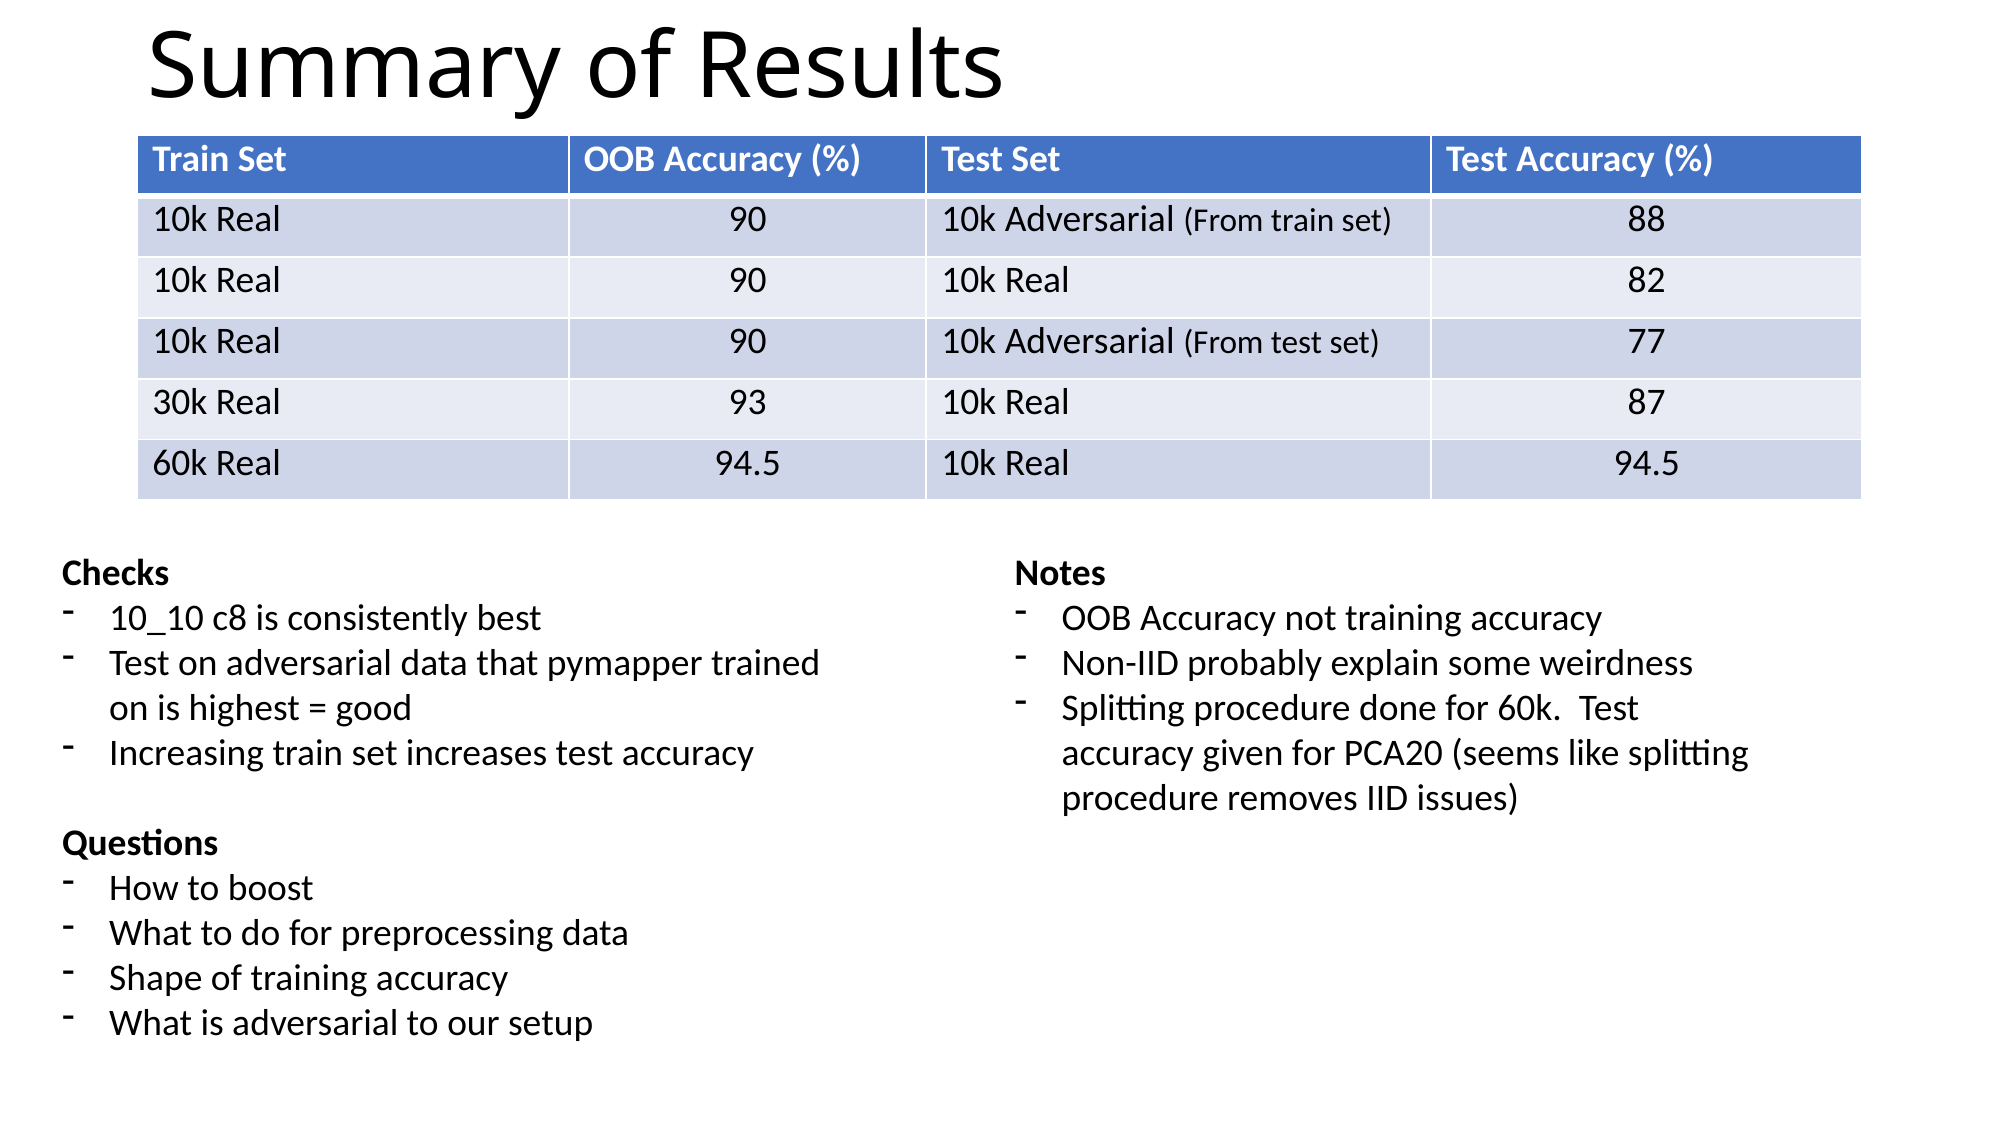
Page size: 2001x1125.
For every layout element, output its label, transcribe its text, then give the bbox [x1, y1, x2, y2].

table_cell 10k Real [927, 440, 1430, 499]
title Summary of Results [132, 0, 1858, 177]
text_box Checks 10_10 c8 is consistently best Test on adversarial data that pymapper trained on is highest = good Increasing train set increases test accuracy Questions How to boost What to do for preprocessing data Shape of training accuracy What is adversarial to our setup [47, 540, 842, 1125]
table_cell 30k Real [138, 380, 568, 439]
table_cell 90 [570, 319, 925, 378]
text_box Notes OOB Accuracy not training accuracy Non-IID probably explain some weirdness Splitting procedure done for 60k. Test accuracy given for PCA20 (seems like splitting procedure removes IID issues) [999, 540, 1795, 1005]
table_header Test Accuracy (%) [1432, 136, 1861, 193]
table_cell 77 [1432, 319, 1861, 378]
table_cell 93 [570, 380, 925, 439]
table_cell 10k Adversarial (From test set) [927, 319, 1430, 378]
table_cell 82 [1432, 258, 1861, 317]
table_cell 10k Real [138, 319, 568, 378]
table_cell 10k Real [927, 258, 1430, 317]
table_cell 10k Adversarial (From train set) [927, 199, 1430, 256]
table_cell 87 [1432, 380, 1861, 439]
table_header OOB Accuracy (%) [570, 136, 925, 193]
table_cell 10k Real [138, 258, 568, 317]
table_cell 94.5 [570, 440, 925, 499]
table_cell 60k Real [138, 440, 568, 499]
table_header Test Set [927, 136, 1430, 193]
table_cell 90 [570, 258, 925, 317]
table_cell 94.5 [1432, 440, 1861, 499]
table_cell 10k Real [138, 199, 568, 256]
table_cell 90 [570, 199, 925, 256]
table_header Train Set [138, 136, 568, 193]
table_cell 10k Real [927, 380, 1430, 439]
table_cell 88 [1432, 199, 1861, 256]
